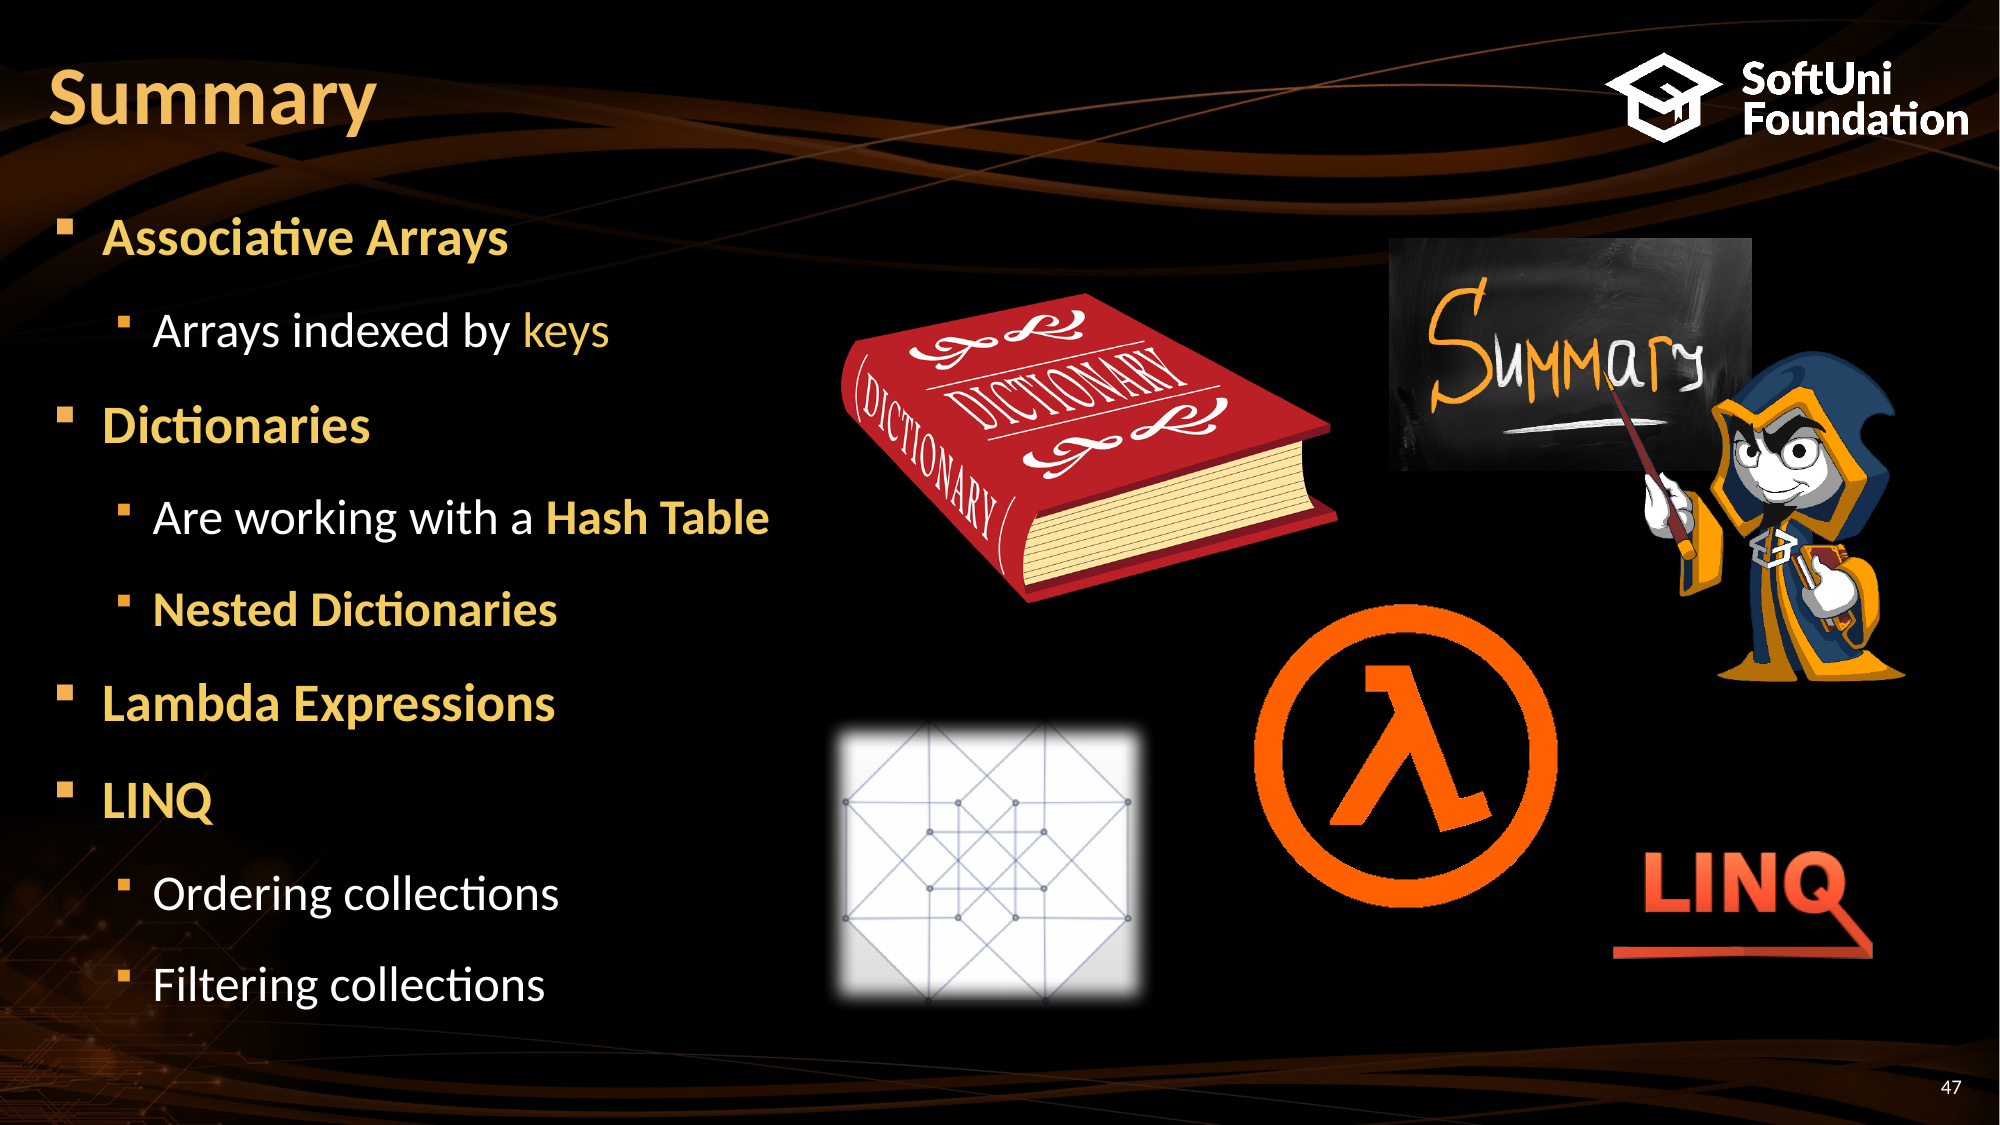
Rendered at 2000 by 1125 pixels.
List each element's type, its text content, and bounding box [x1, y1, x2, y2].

list Associative Arrays Arrays indexed by keys Dictionaries Are working with a Hash Table Nested Dictionaries Lambda Expressions LINQ Ordering collections Filtering collections [35, 188, 1654, 1103]
slide_number 47 [1897, 1070, 1968, 1103]
title Summary [30, 6, 1602, 189]
picture [0, 0, 2000, 1125]
